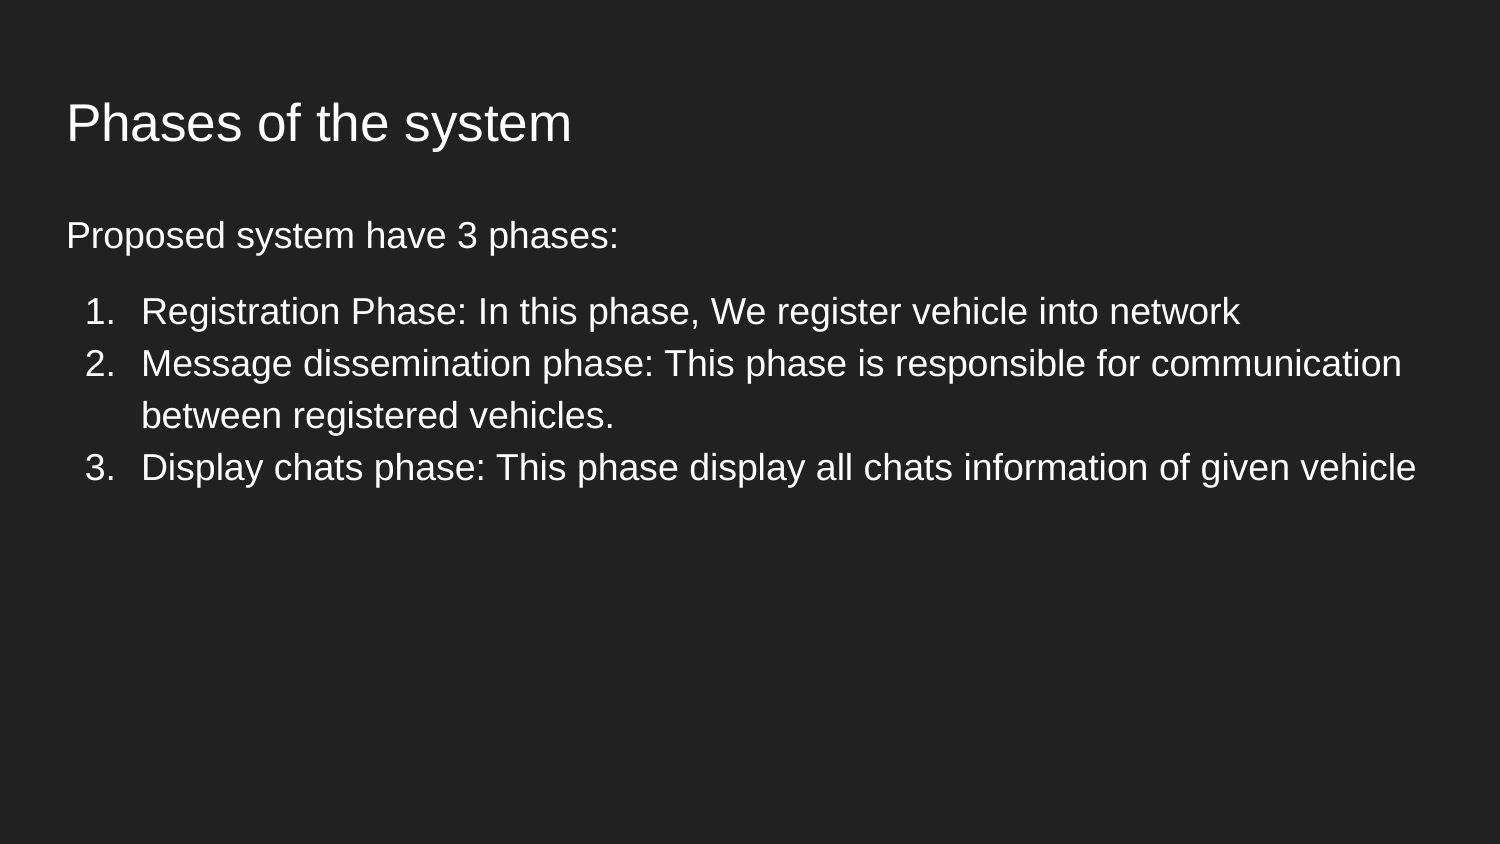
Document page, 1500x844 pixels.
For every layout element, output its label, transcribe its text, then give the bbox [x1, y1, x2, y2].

title Phases of the system [51, 72, 1449, 167]
list Proposed system have 3 phases: Registration Phase: In this phase, We register vehicle into network Message dissemination phase: This phase is responsible for communication between registered vehicles. Display chats phase: This phase display all chats information of given vehicle [51, 189, 1449, 750]
